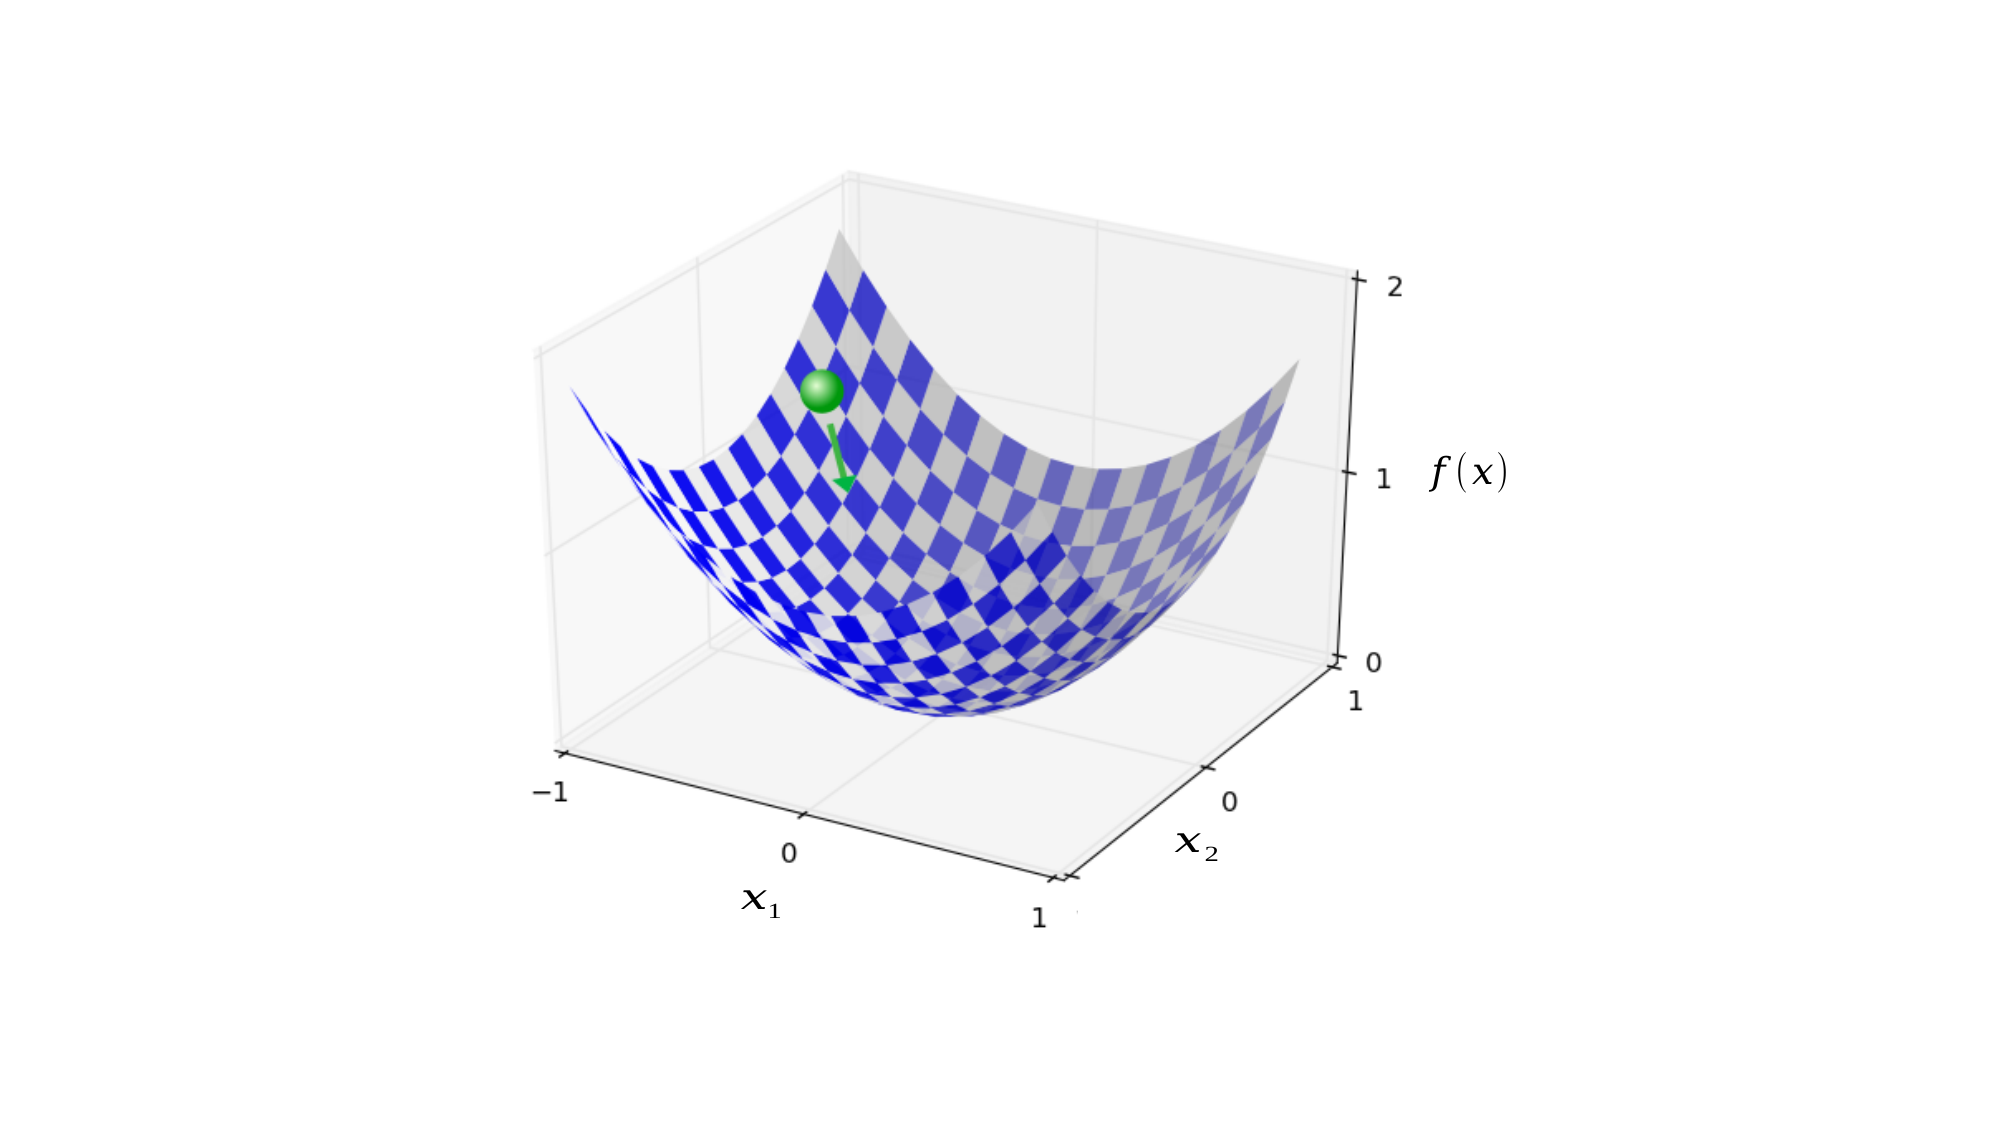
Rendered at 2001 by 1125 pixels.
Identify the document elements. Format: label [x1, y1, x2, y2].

picture [249, 18, 1594, 1032]
